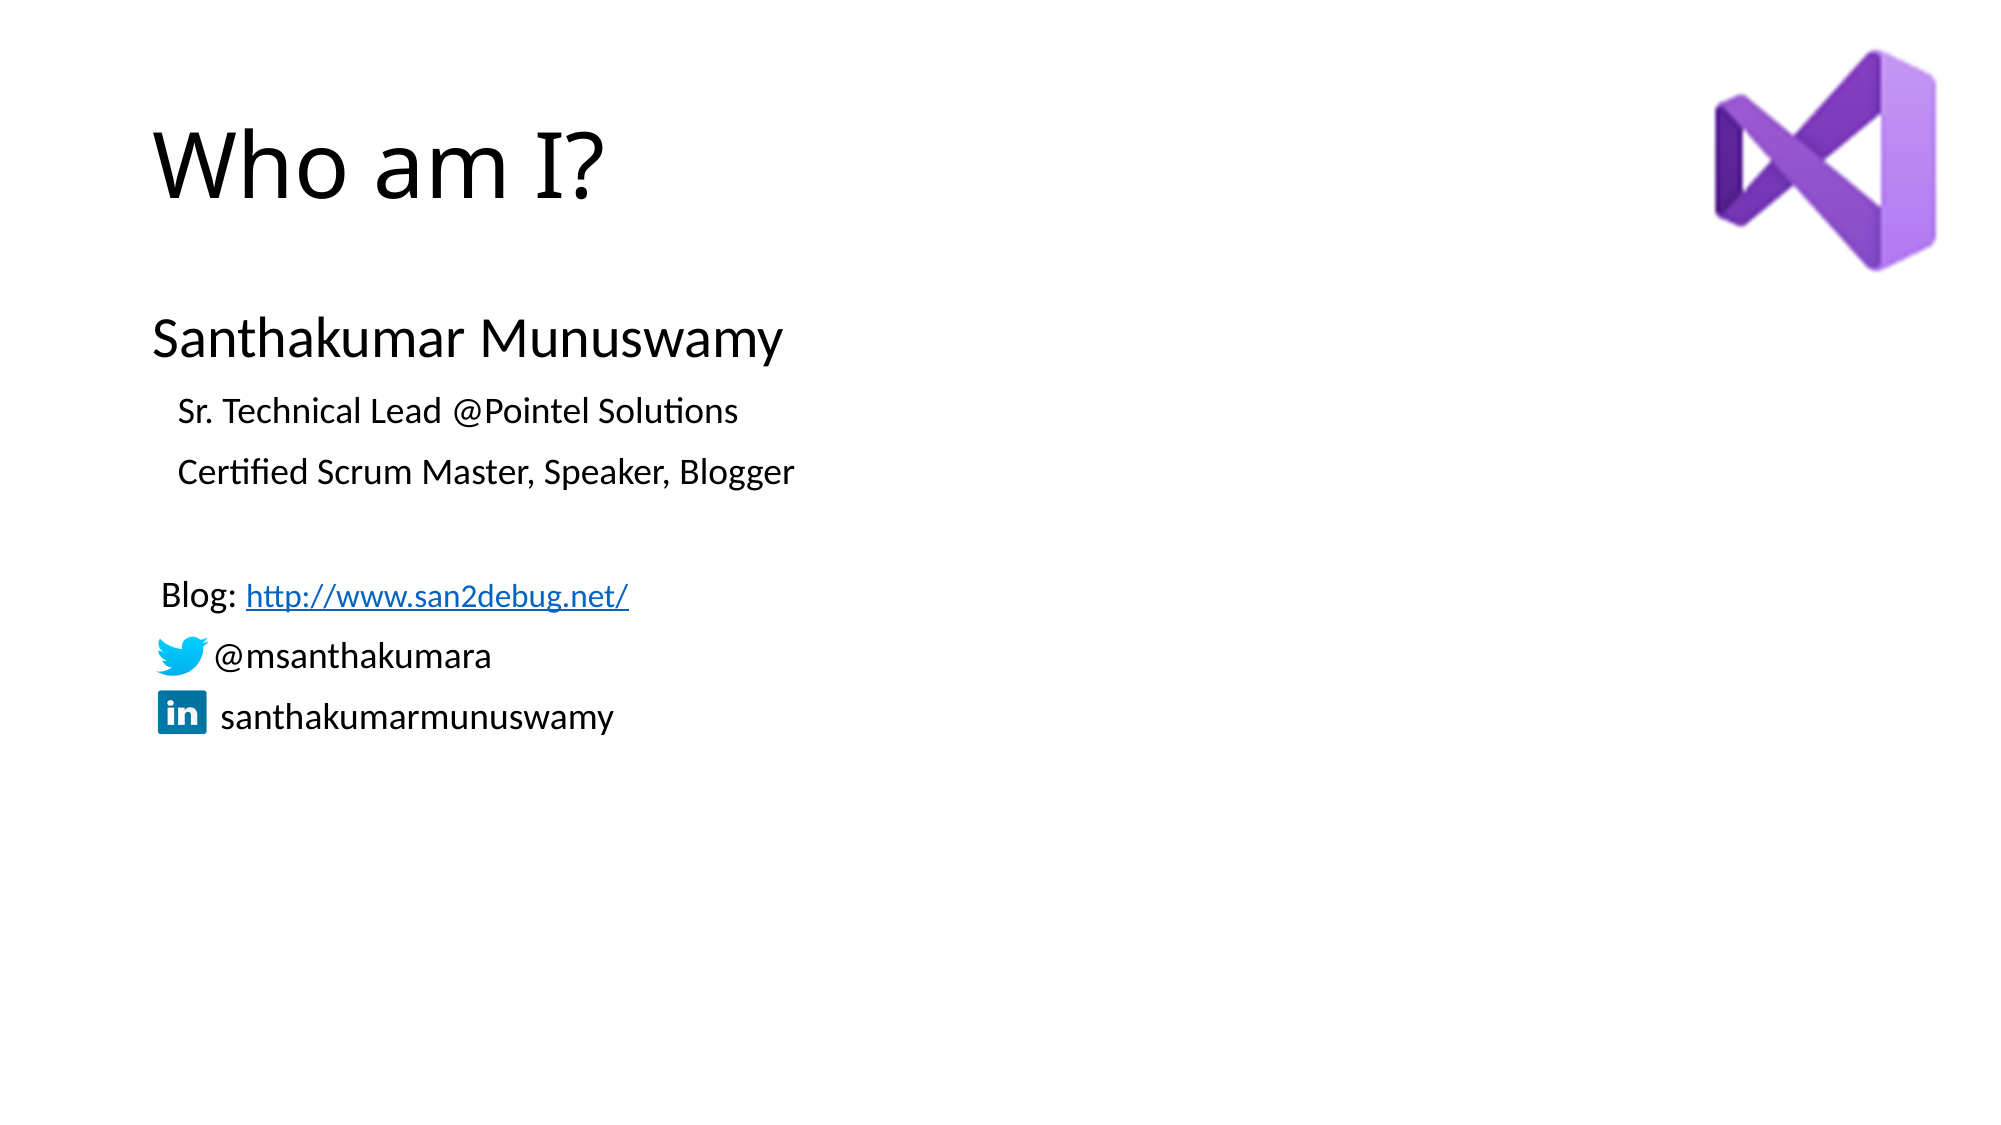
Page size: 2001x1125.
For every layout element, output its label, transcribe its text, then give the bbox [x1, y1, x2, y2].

list Santhakumar Munuswamy Sr. Technical Lead @Pointel Solutions Certified Scrum Master, Speaker, Blogger Blog: http://www.san2debug.net/ @msanthakumara santhakumarmunuswamy [137, 299, 988, 1014]
picture [1637, 2, 1996, 311]
title Who am I? [137, 59, 1637, 278]
picture [151, 628, 213, 740]
